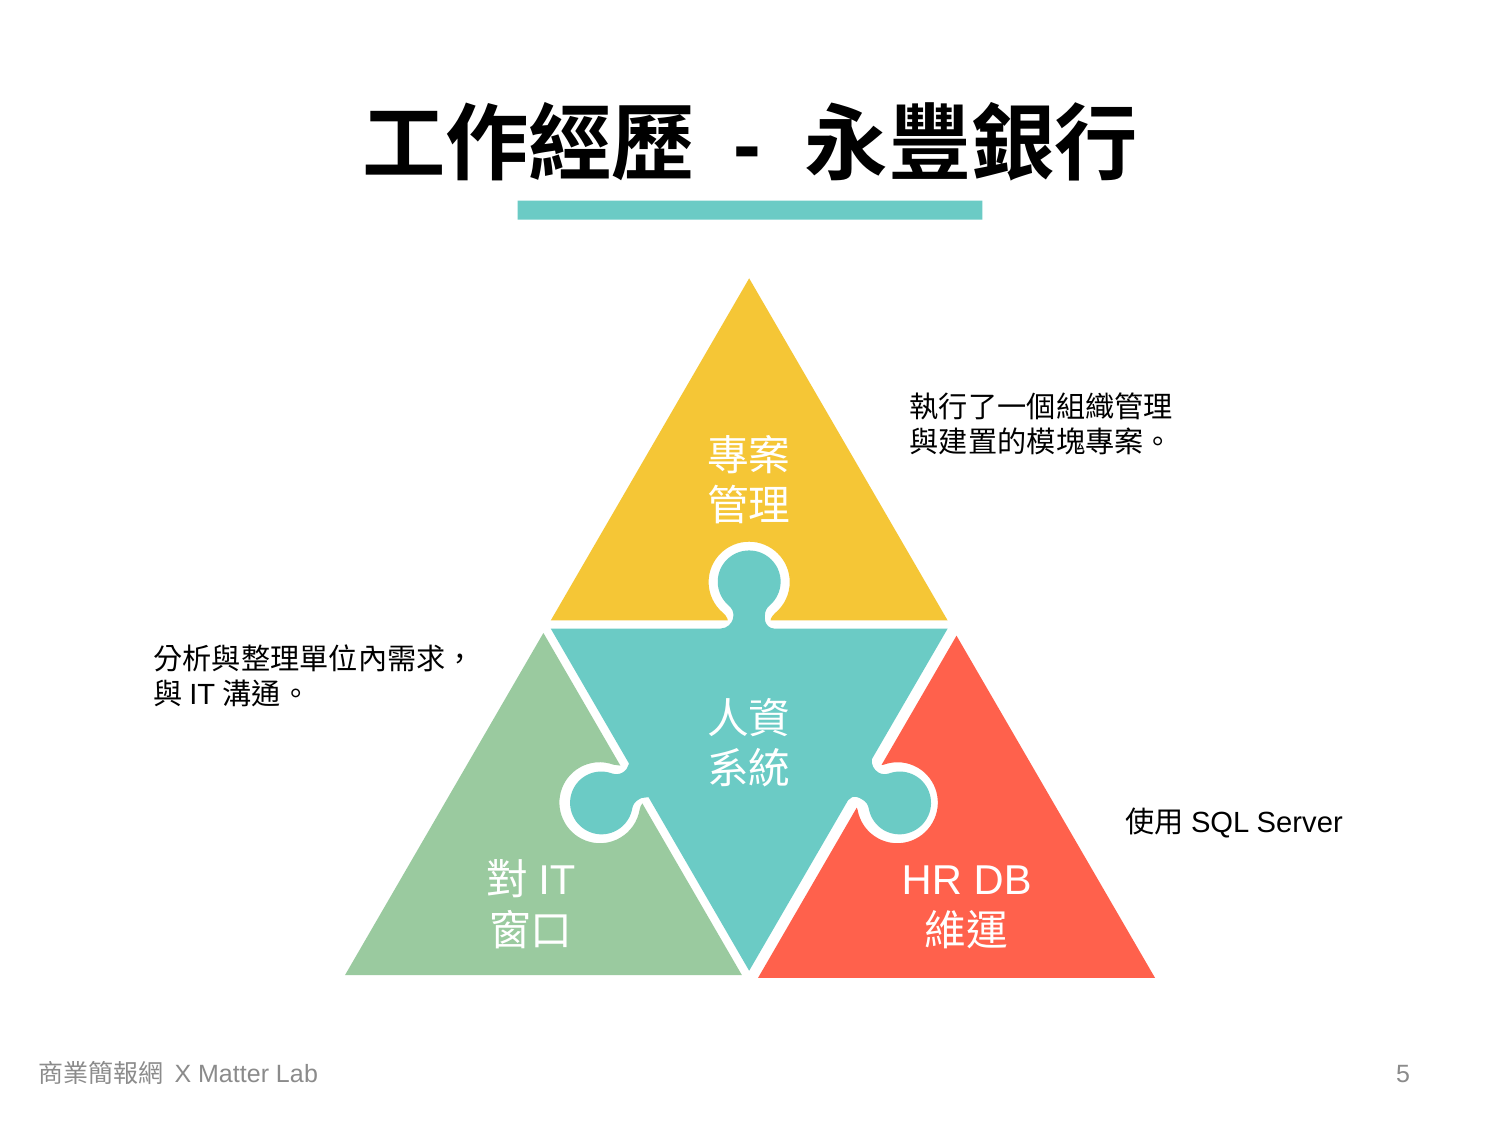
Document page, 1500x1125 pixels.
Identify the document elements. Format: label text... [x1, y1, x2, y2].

text_box [515, 199, 984, 222]
slide_number 4 [1074, 1042, 1425, 1103]
text_box 工作經歷 - 永豐銀行 [329, 82, 1171, 198]
footer 商業簡報網 X Matter Lab [23, 1042, 499, 1103]
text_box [556, 534, 976, 931]
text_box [757, 635, 1471, 979]
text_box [138, 632, 743, 976]
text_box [550, 278, 1255, 621]
